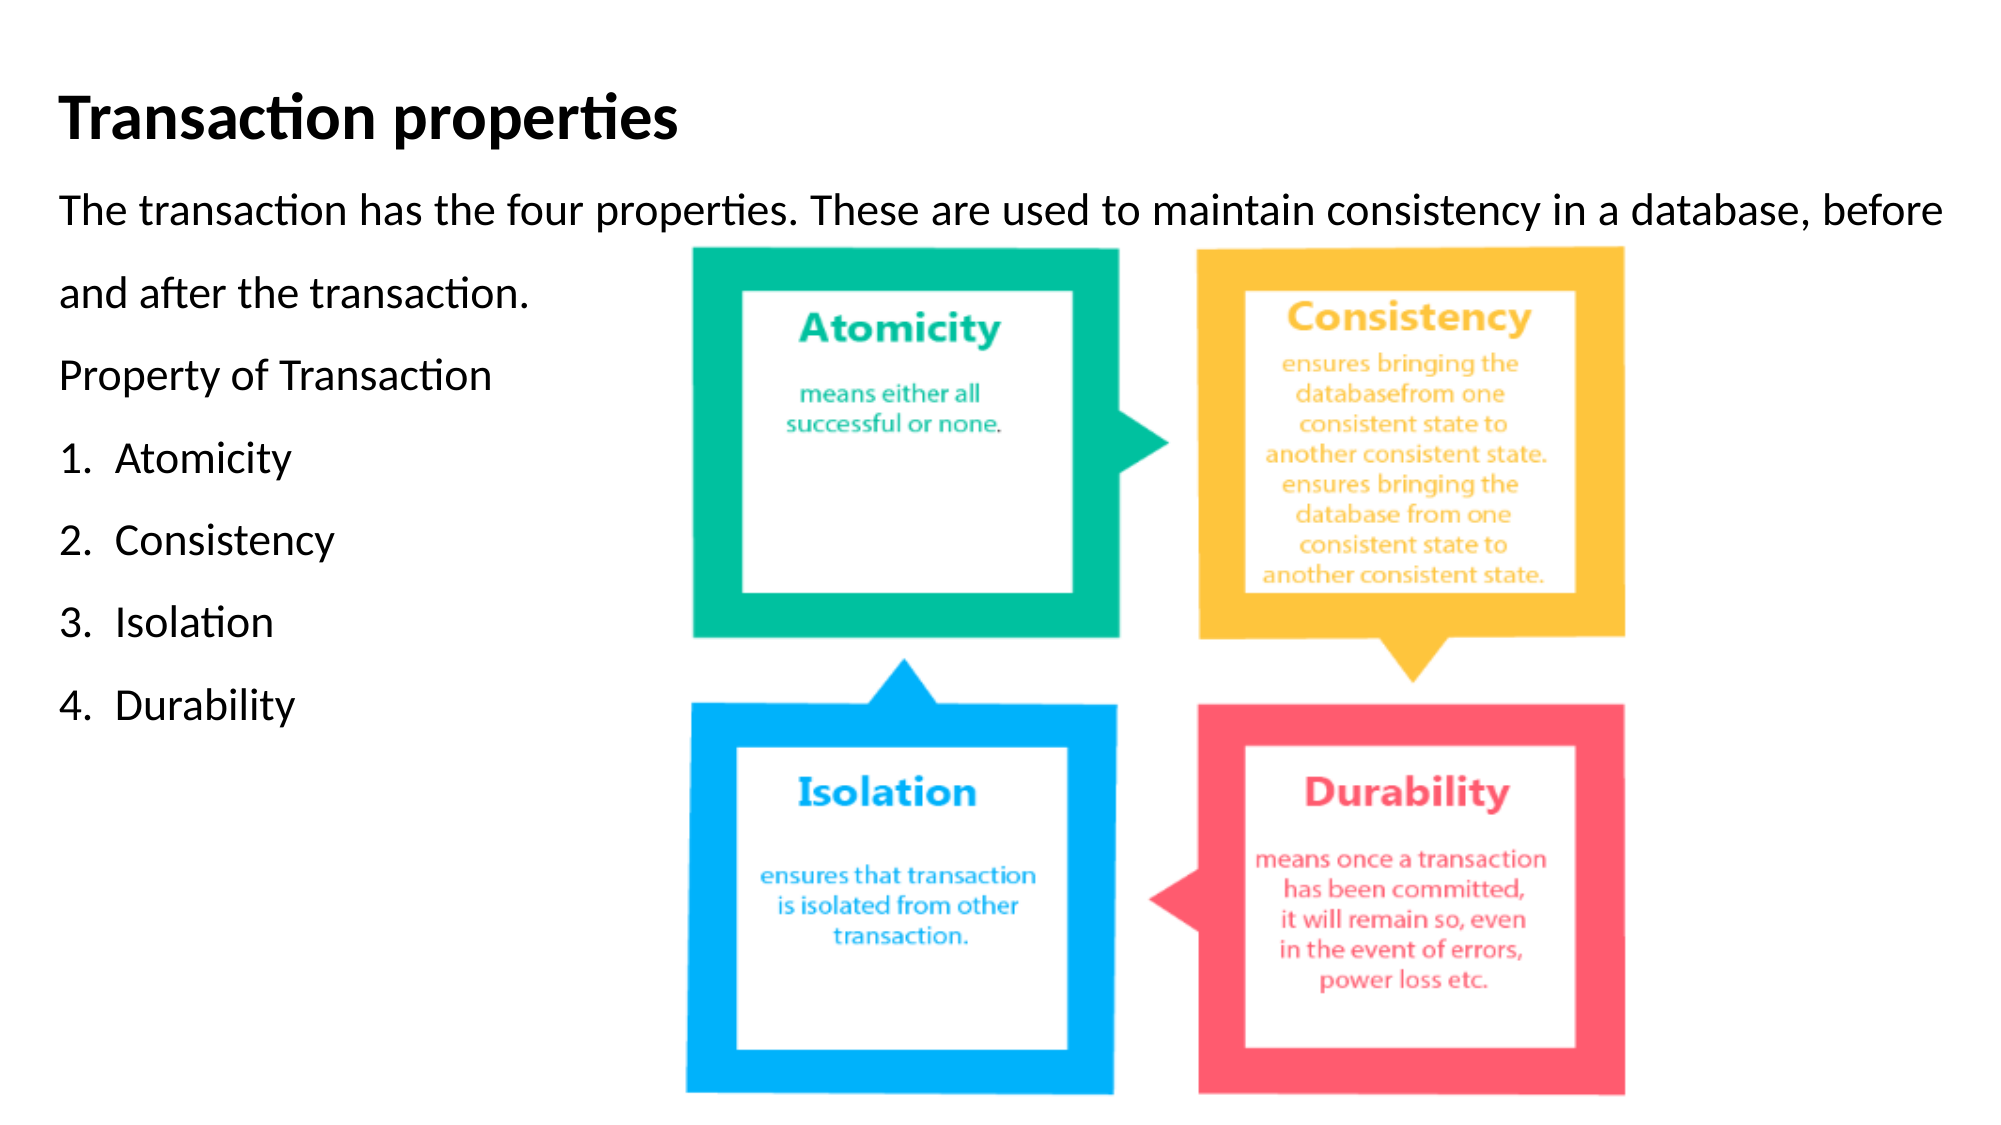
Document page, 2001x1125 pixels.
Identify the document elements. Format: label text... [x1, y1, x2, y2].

picture [673, 231, 1650, 1112]
text_box Transaction properties The transaction has the four properties. These are used to maintain consistency in a database, before and after the transaction. Property of Transaction Atomicity Consistency Isolation Durability [44, 25, 1961, 737]
